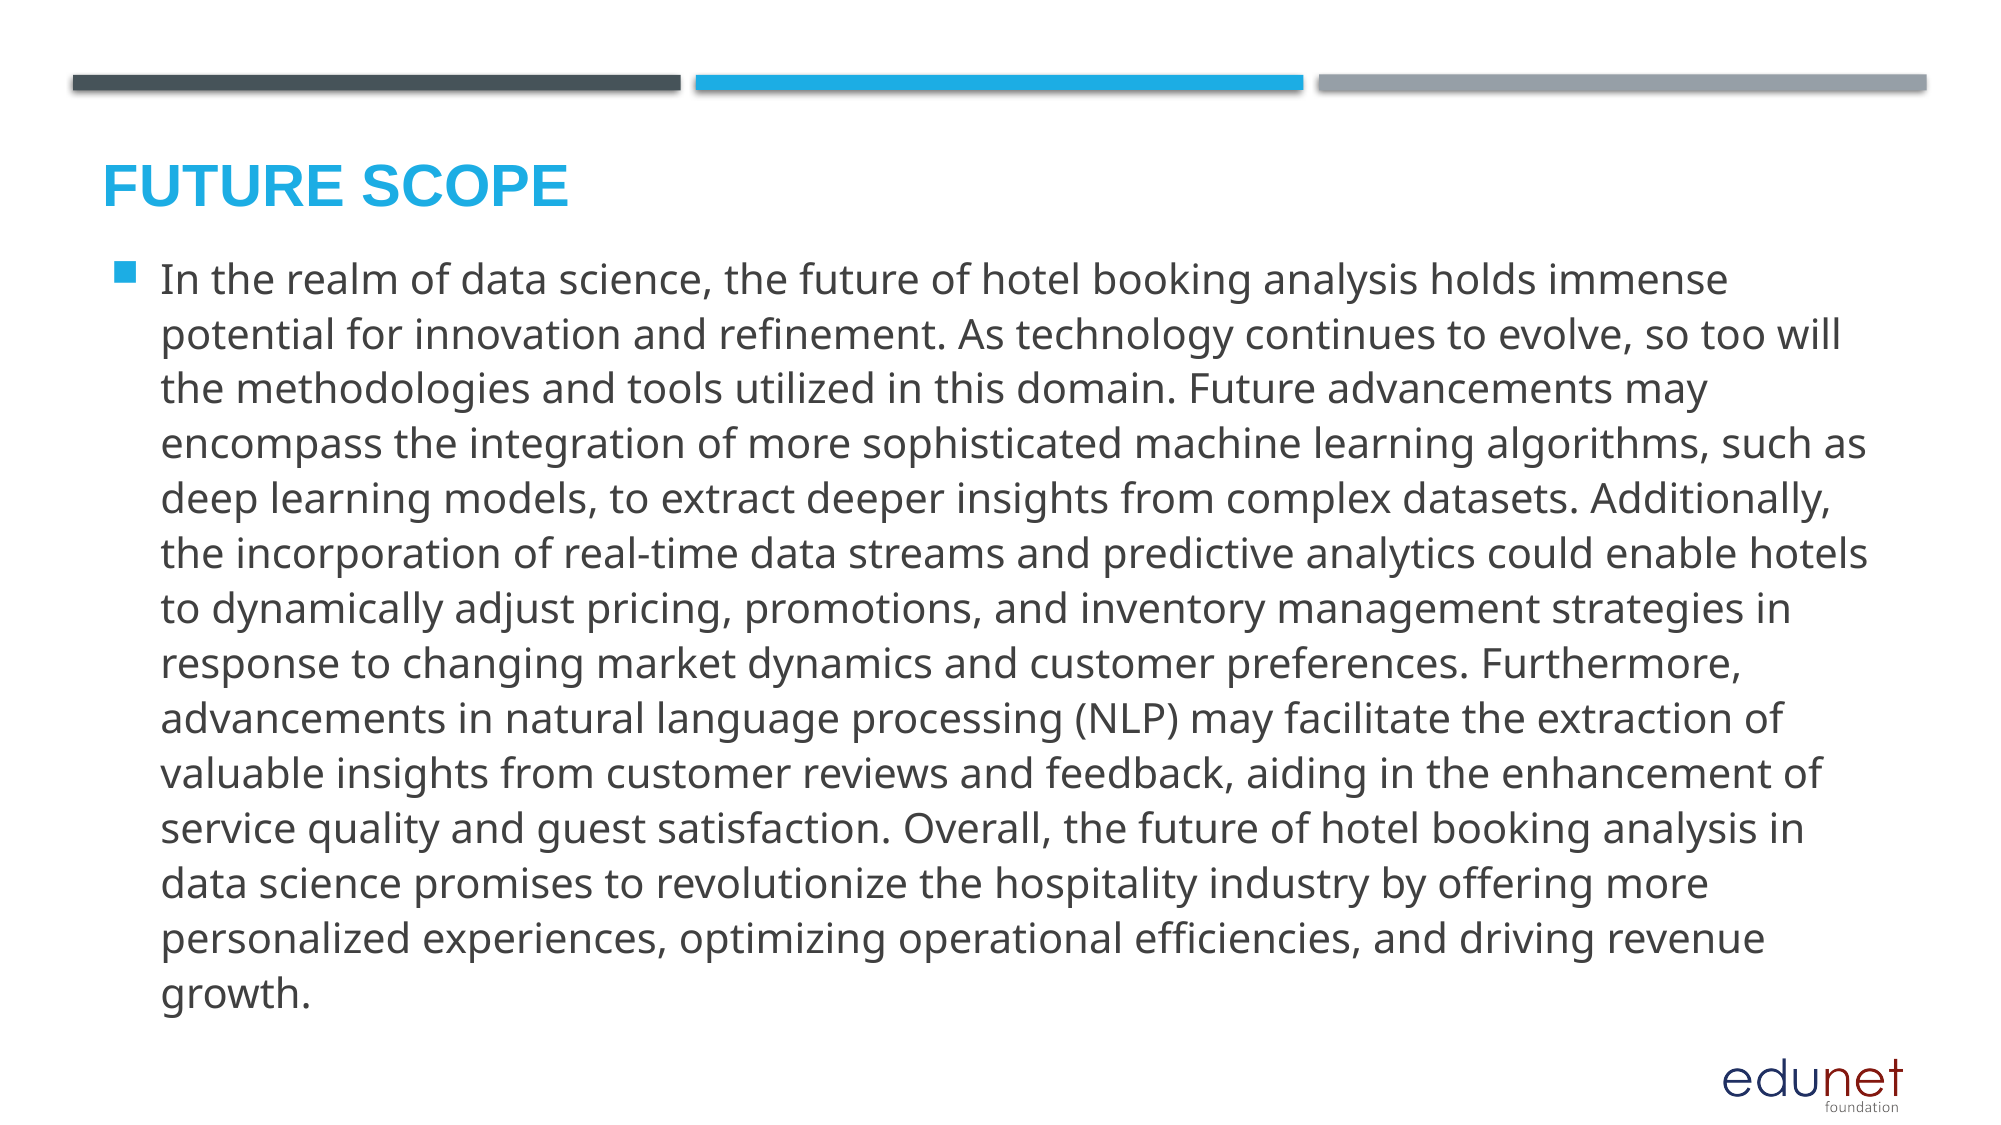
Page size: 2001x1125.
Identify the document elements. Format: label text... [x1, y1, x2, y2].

text_box Future scope [87, 138, 1898, 226]
picture [1719, 1056, 1905, 1116]
list In the realm of data science, the future of hotel booking analysis holds immense potential for innovation and refinement. As technology continues to evolve, so too will the methodologies and tools utilized in this domain. Future advancements may encompass the integration of more sophisticated machine learning algorithms, such as deep learning models, to extract deeper insights from complex datasets. Additionally, the incorporation of real-time data streams and predictive analytics could enable hotels to dynamically adjust pricing, promotions, and inventory management strategies in response to changing market dynamics and customer preferences. Furthermore, advancements in natural language processing (NLP) may facilitate the extraction of valuable insights from customer reviews and feedback, aiding in the enhancement of service quality and guest satisfaction. Overall, the future of hotel booking analysis in data science promises to revolutionize the hospitality industry by offering more personalized experiences, optimizing operational efficiencies, and driving revenue growth. [95, 213, 1905, 981]
